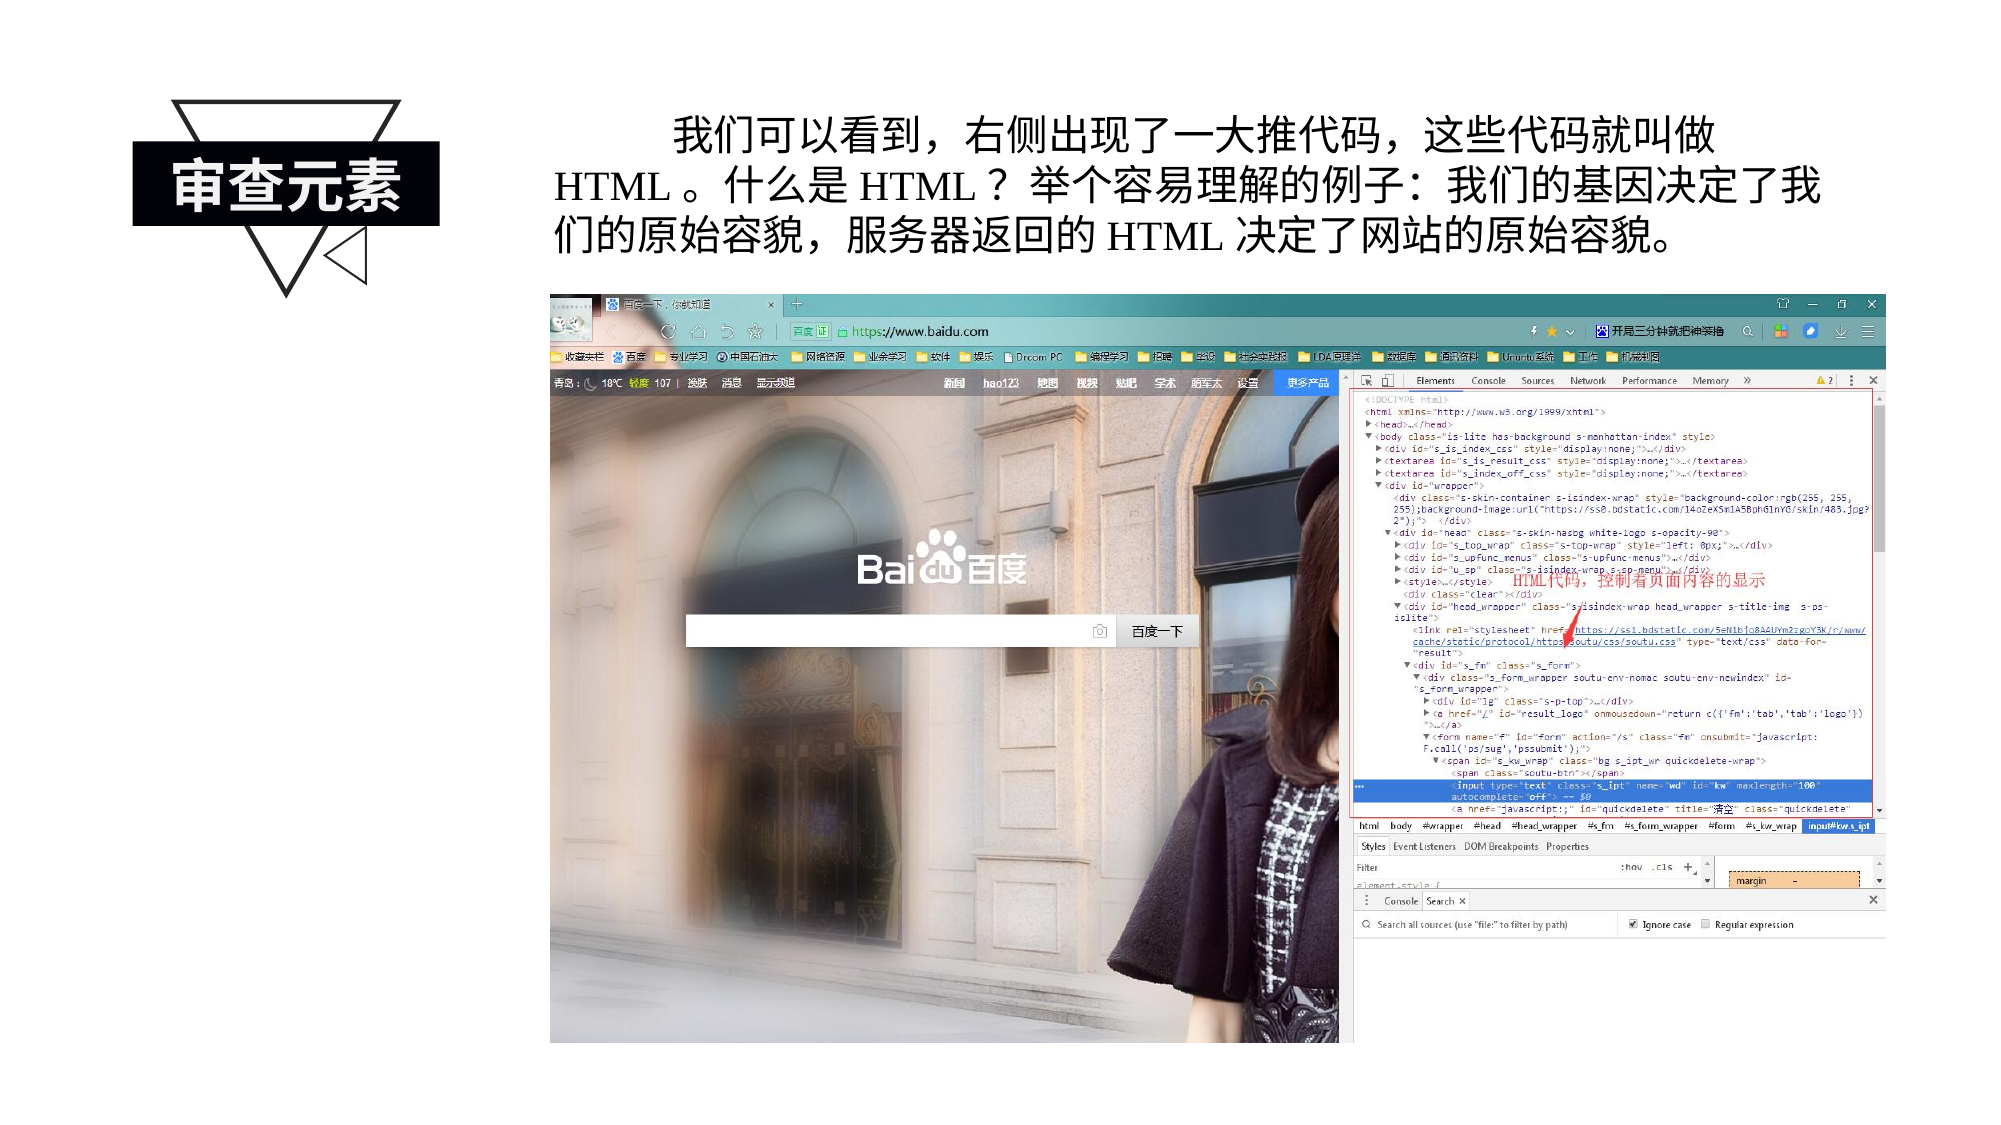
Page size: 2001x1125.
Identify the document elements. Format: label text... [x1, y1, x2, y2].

text_box [245, 226, 327, 297]
text_box [172, 100, 400, 141]
text_box [322, 226, 367, 286]
picture [550, 294, 1886, 1043]
text_box 审查元素 [132, 141, 440, 226]
text_box 我们可以看到，右侧出现了一大推代码，这些代码就叫做HTML。什么是HTML？举个容易理解的例子：我们的基因决定了我们的原始容貌，服务器返回的HTML决定了网站的原始容貌。 [539, 101, 1871, 267]
